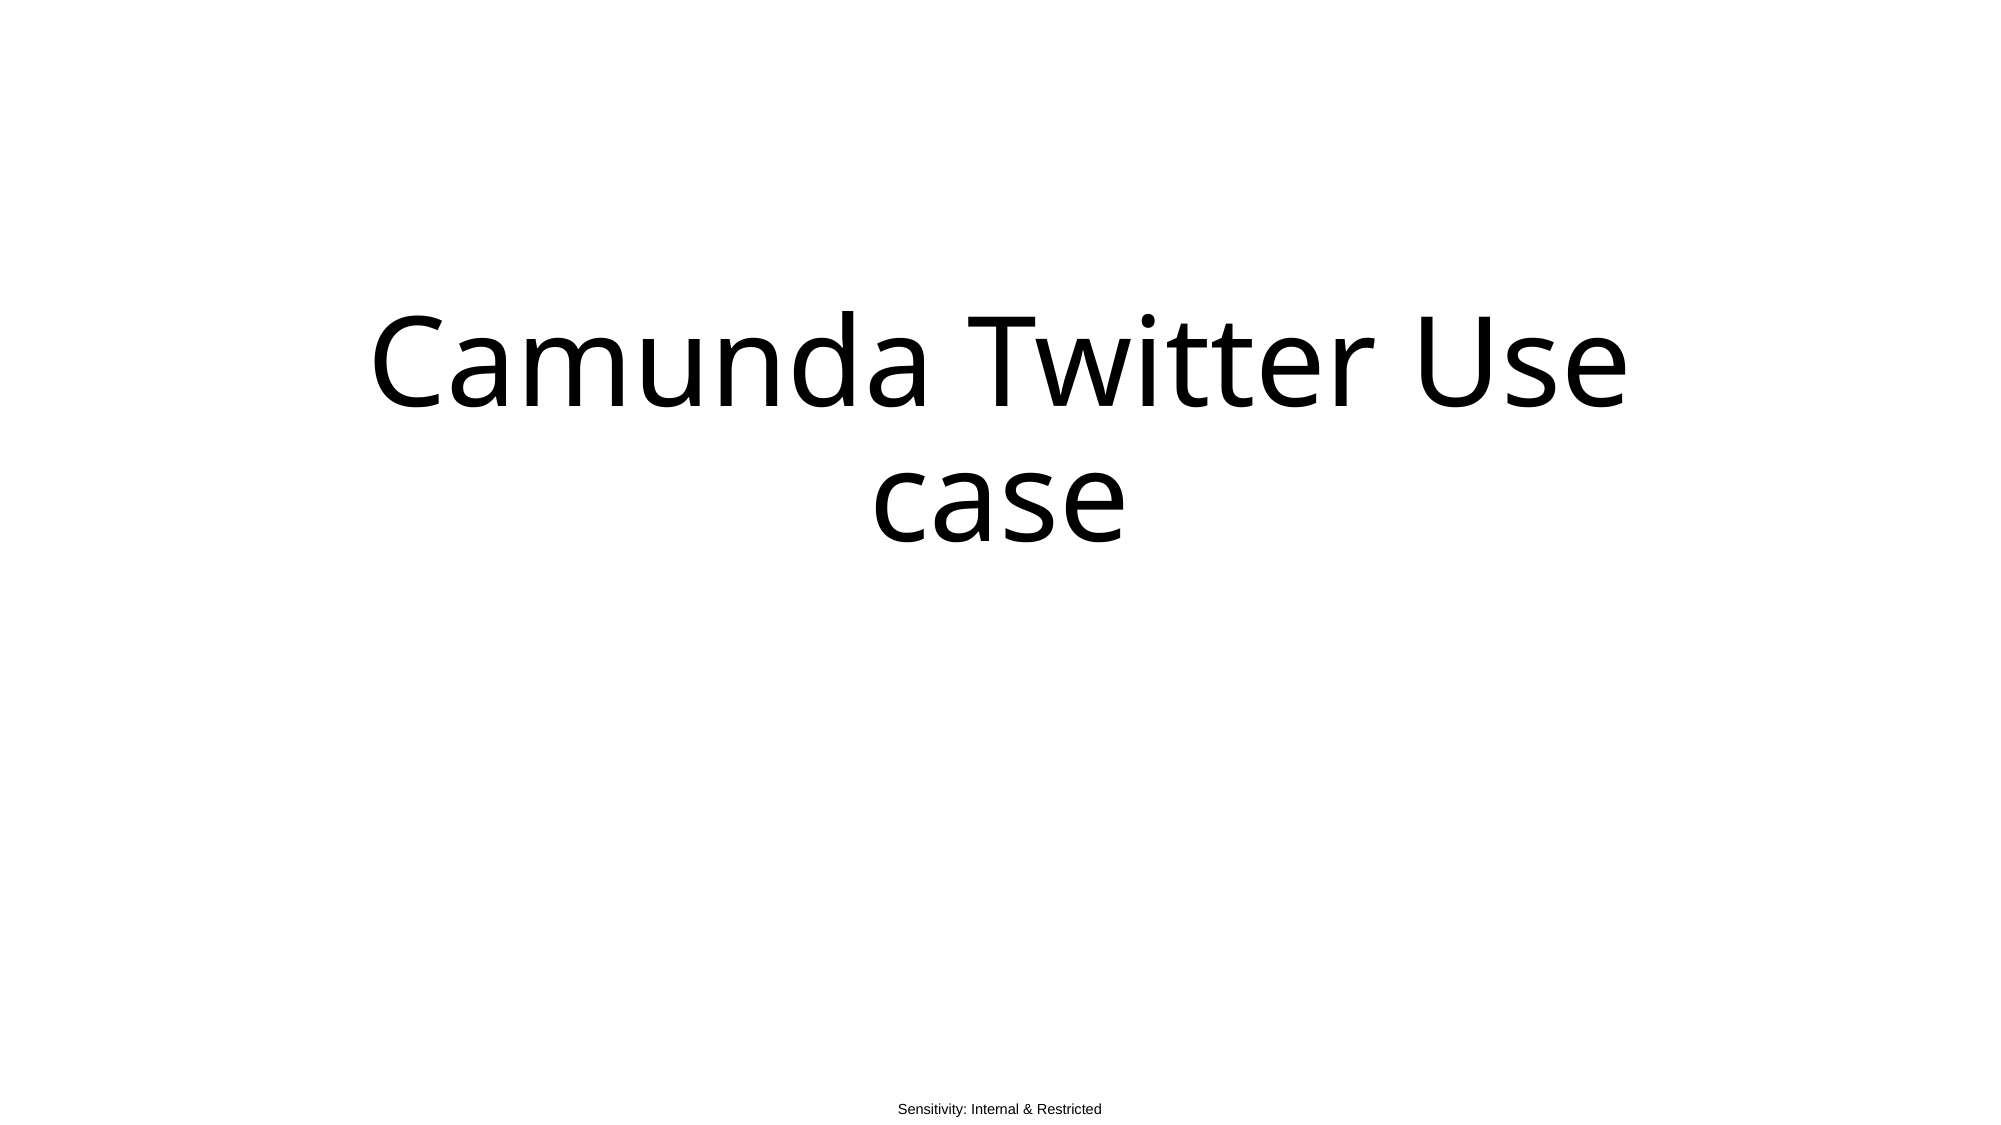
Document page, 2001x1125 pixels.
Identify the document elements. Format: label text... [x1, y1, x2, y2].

title Camunda Twitter Use case [249, 184, 1750, 576]
